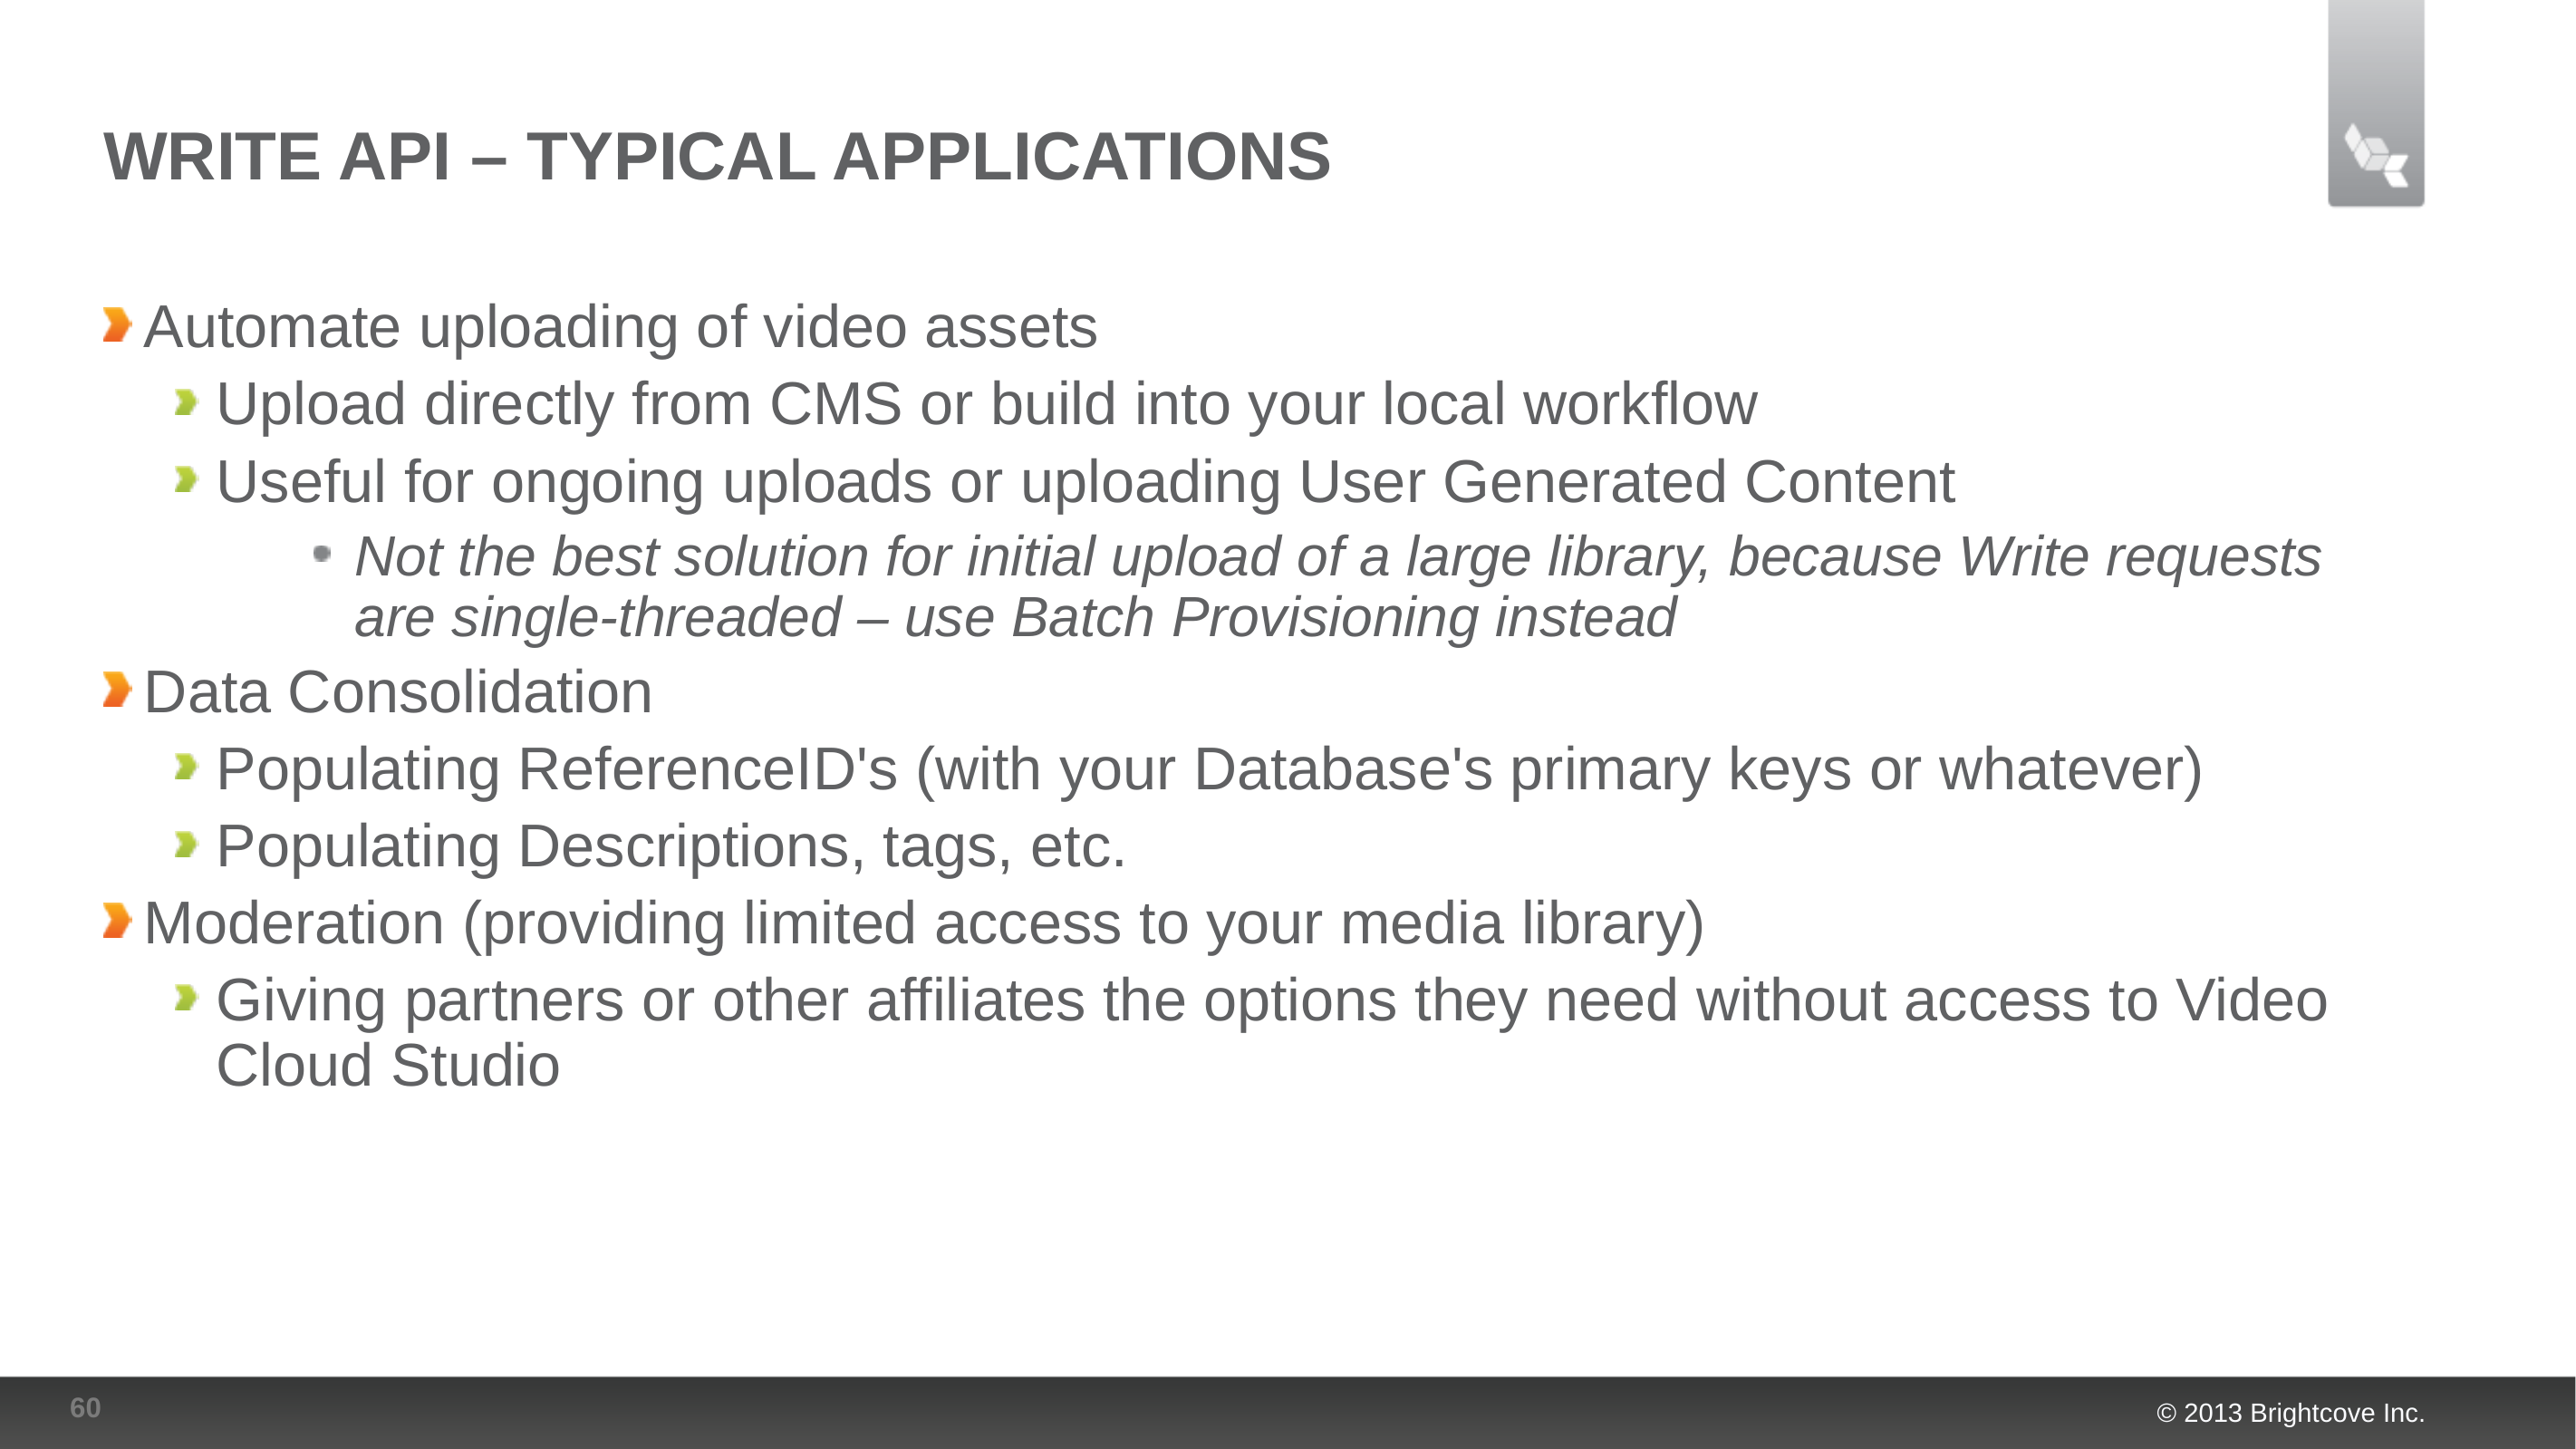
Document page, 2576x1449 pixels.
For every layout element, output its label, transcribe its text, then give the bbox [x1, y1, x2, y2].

picture [0, 0, 2576, 1449]
list Automate uploading of video assets Upload directly from CMS or build into your local workflow Useful for ongoing uploads or uploading User Generated Content Not the best solution for initial upload of a large library, because Write requests are single-threaded – use Batch Provisioning instead Data Consolidation Populating ReferenceID's (with your Database's primary keys or whatever) Populating Descriptions, tags, etc. Moderation (providing limited access to your media library) Giving partners or other affiliates the options they need without access to Video Cloud Studio [80, 284, 2441, 1207]
text_box 60 [46, 1377, 176, 1449]
title Write API – Typical Applications [80, 43, 2270, 261]
